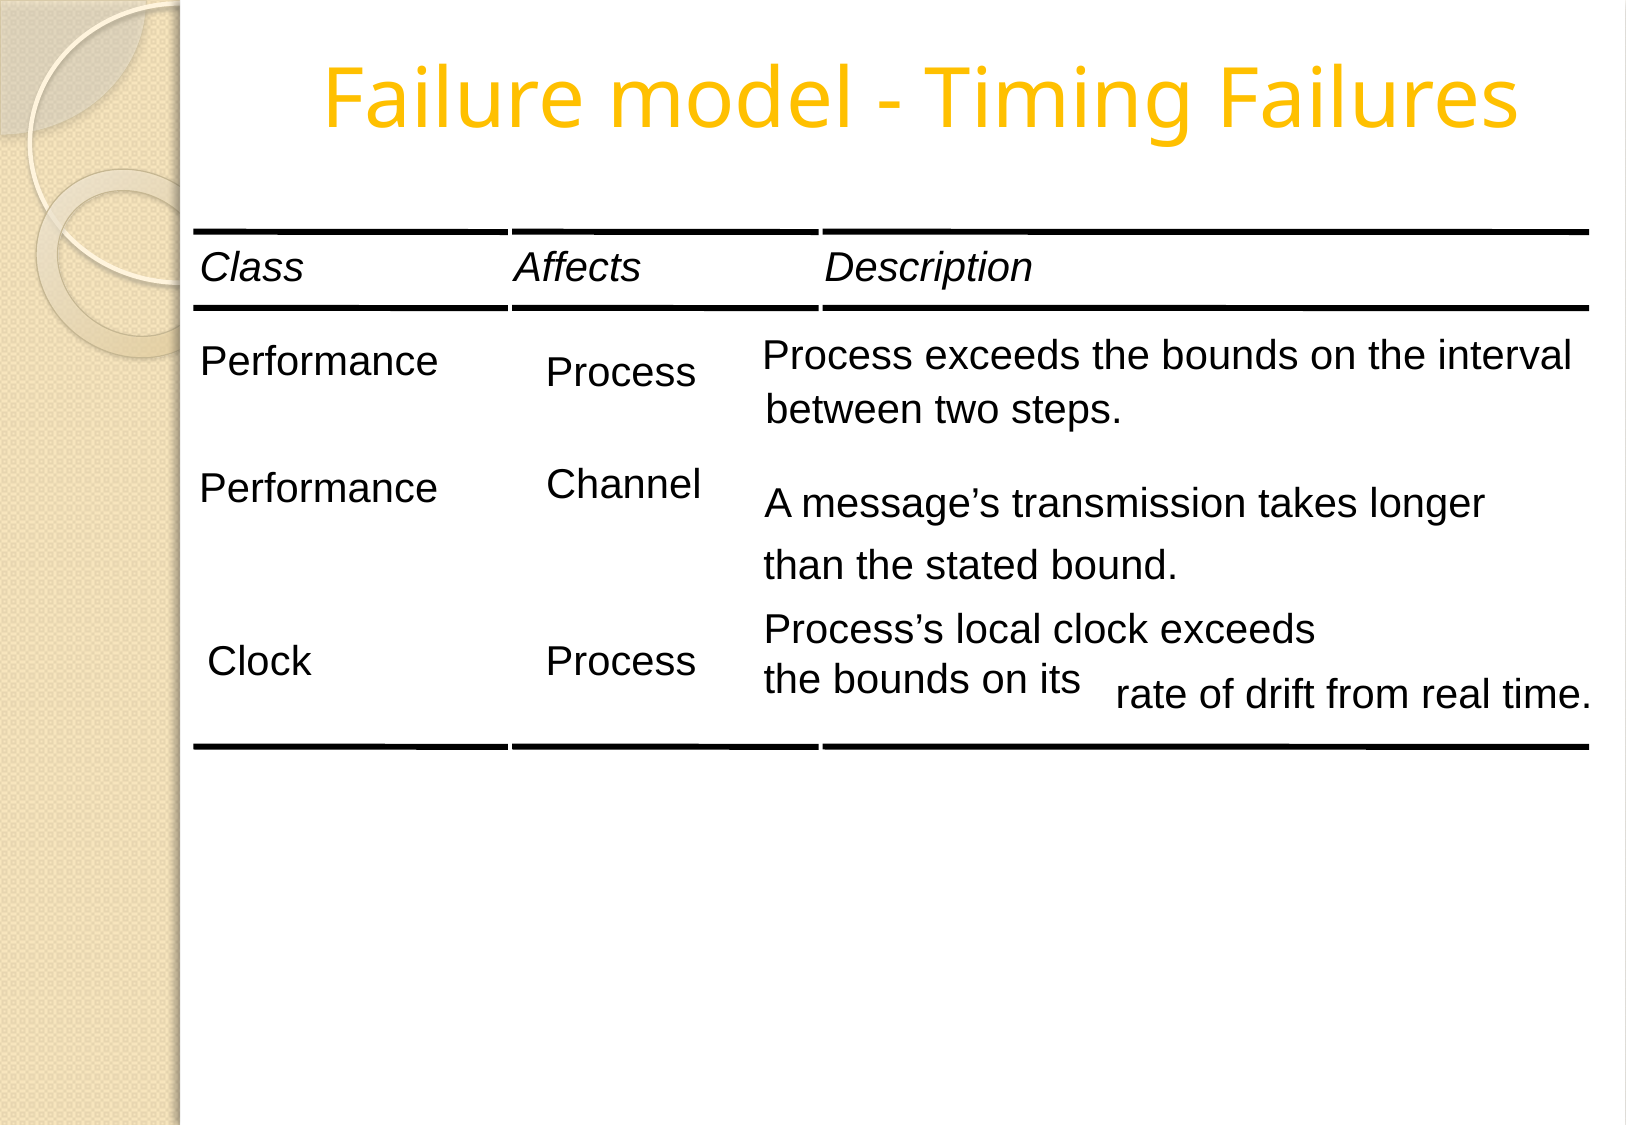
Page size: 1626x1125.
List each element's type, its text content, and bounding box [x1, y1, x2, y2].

title Failure model - Timing Failures [255, 0, 1588, 188]
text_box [193, 231, 1625, 748]
